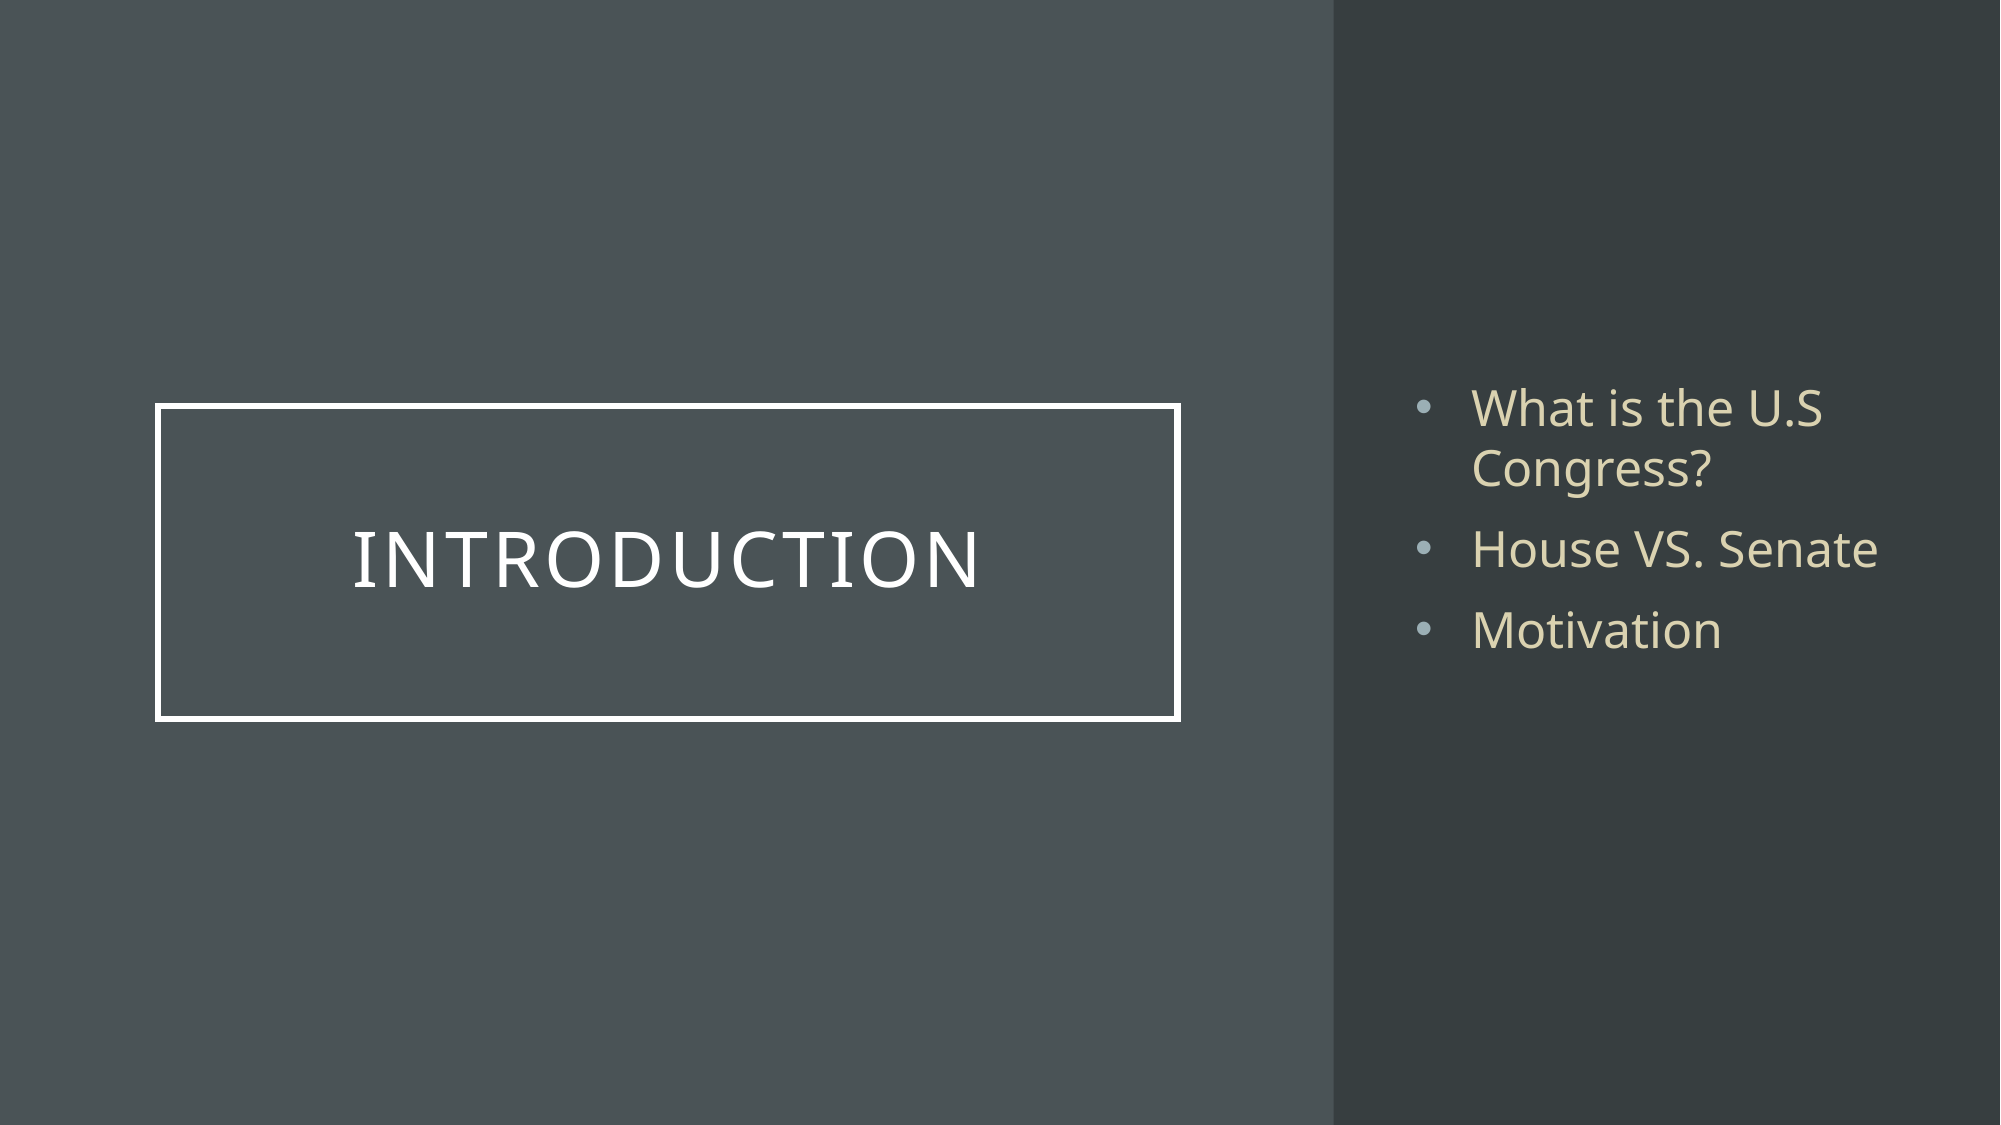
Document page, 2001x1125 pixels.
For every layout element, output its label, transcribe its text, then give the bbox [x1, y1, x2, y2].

text_box [1333, 0, 2000, 1125]
title Introduction [155, 403, 1181, 722]
subtitle What is the U.S Congress? House VS. Senate Motivation [1399, 99, 1934, 1016]
